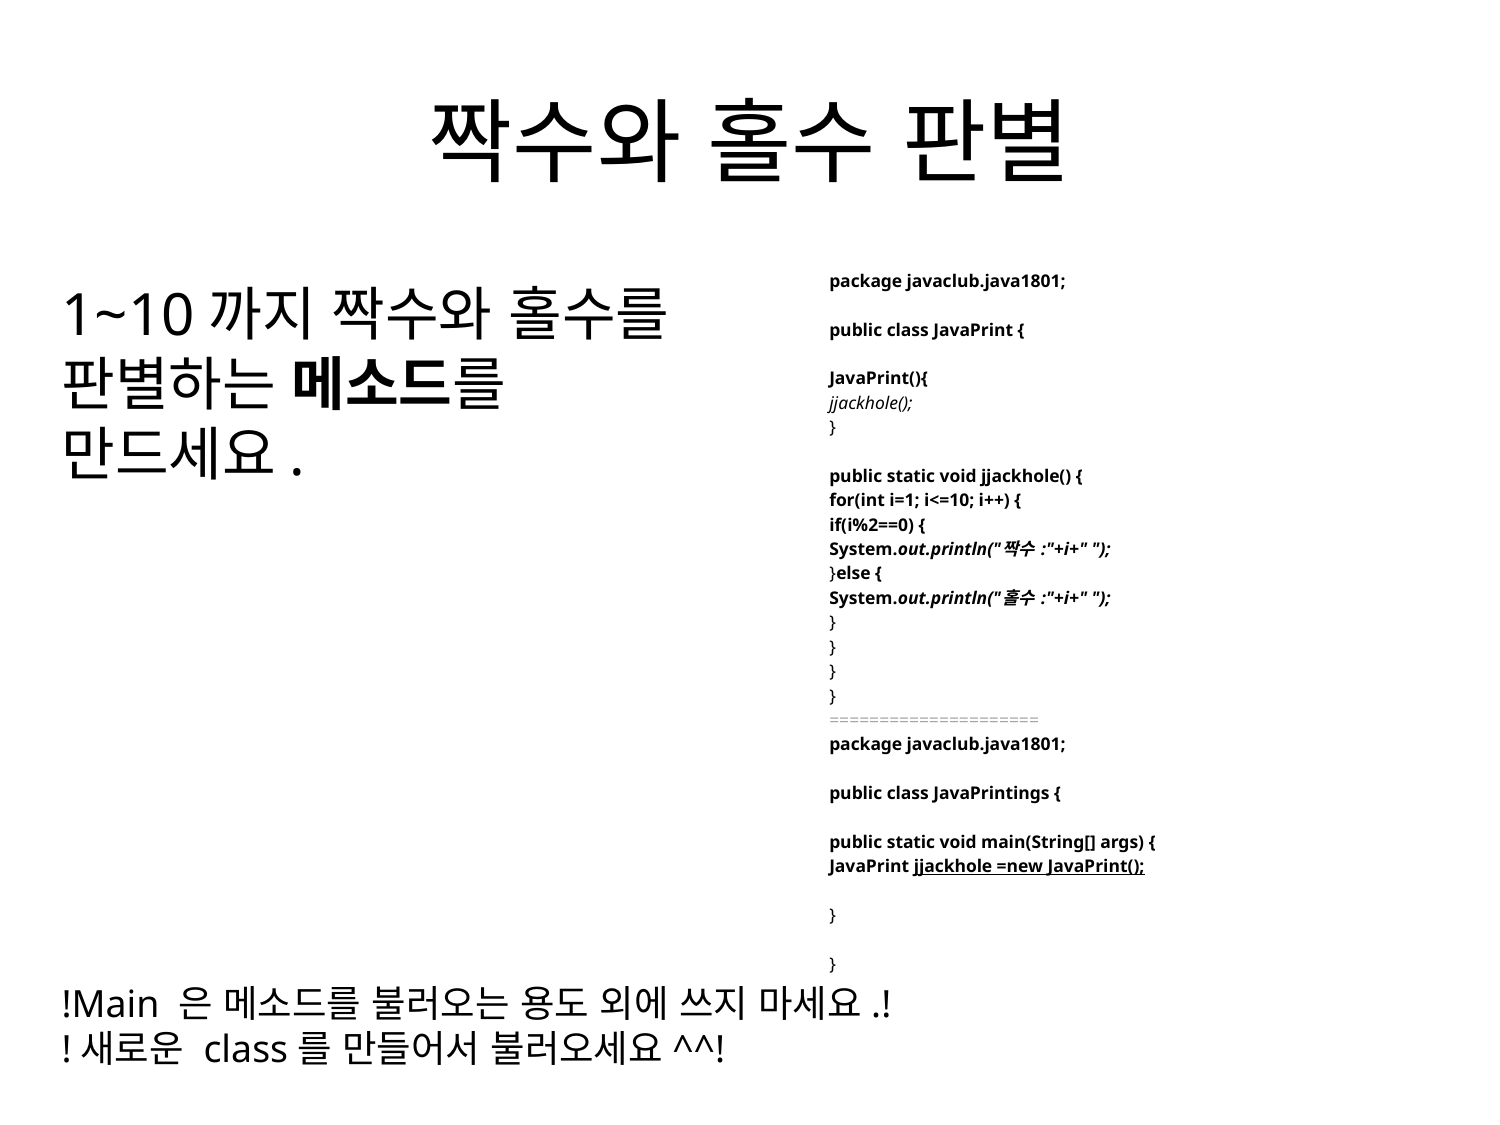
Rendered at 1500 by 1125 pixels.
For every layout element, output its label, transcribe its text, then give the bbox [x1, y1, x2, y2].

list package javaclub.java1801; public class JavaPrint { JavaPrint(){ jjackhole(); } public static void jjackhole() { for(int i=1; i<=10; i++) { if(i%2==0) { System.out.println("짝수 :"+i+" "); }else { System.out.println("홀수 :"+i+" "); } } } } ===================== package javaclub.java1801; public class JavaPrintings { public static void main(String[] args) { JavaPrint jjackhole =new JavaPrint(); } } [762, 262, 1425, 1005]
text_box !Main 은 메소드를 불러오는 용도 외에 쓰지 마세요.! !새로운 class를 만들어서 불러오세요^^! [46, 972, 969, 1123]
text_box 1~10까지 짝수와 홀수를 판별하는 메소드를 만드세요. [46, 269, 750, 495]
title 짝수와 홀수 판별 [75, 45, 1425, 233]
